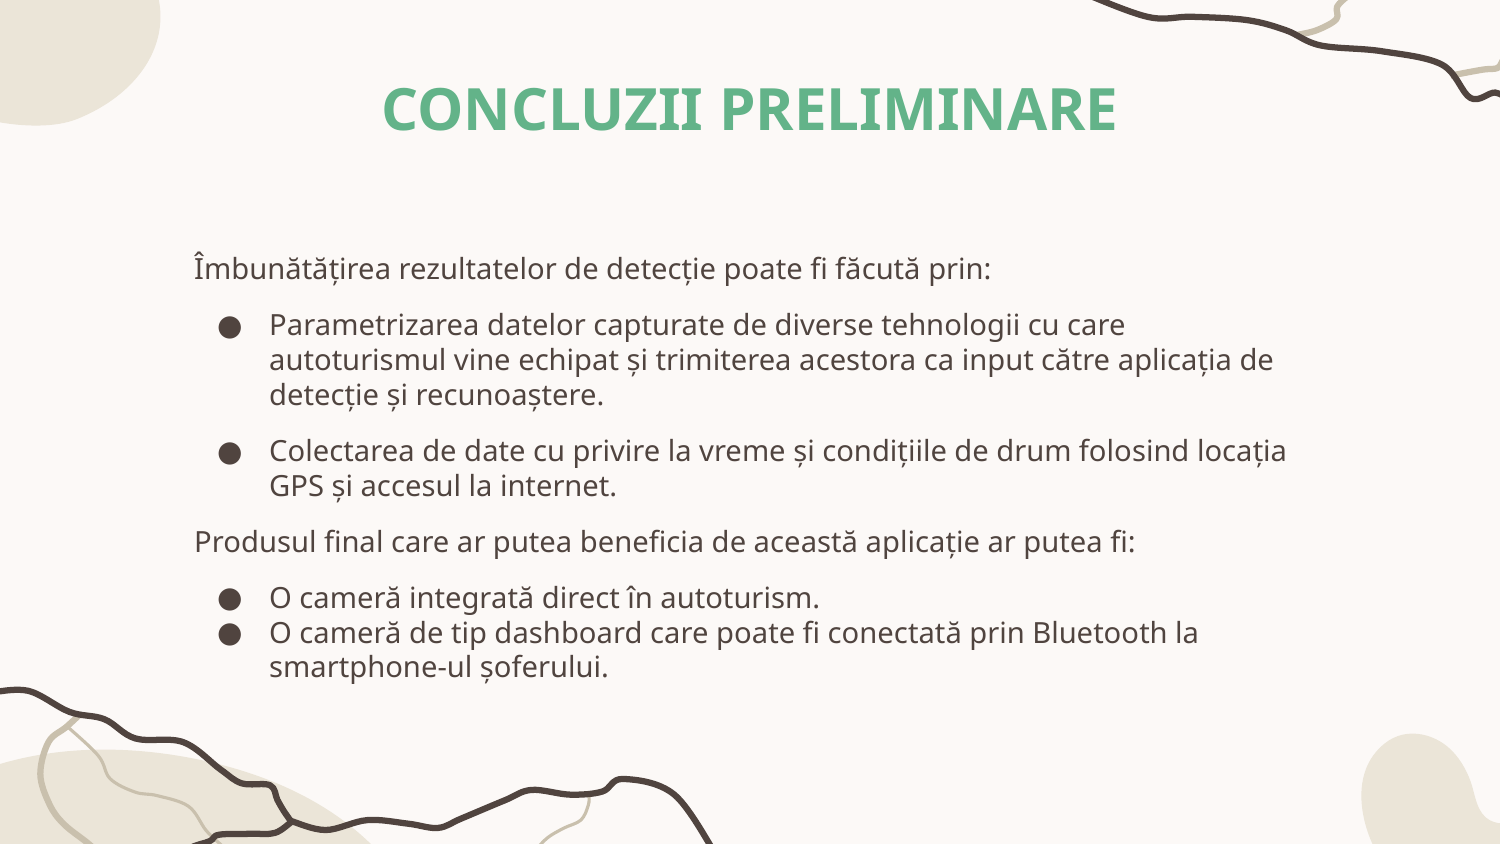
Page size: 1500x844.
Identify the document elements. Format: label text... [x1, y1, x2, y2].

text_box Îmbunătățirea rezultatelor de detecție poate fi făcută prin: Parametrizarea datelor capturate de diverse tehnologii cu care autoturismul vine echipat și trimiterea acestora ca input către aplicația de detecție și recunoaștere. Colectarea de date cu privire la vreme și condițiile de drum folosind locația GPS și accesul la internet. Produsul final care ar putea beneficia de această aplicație ar putea fi: O cameră integrată direct în autoturism. O cameră de tip dashboard care poate fi conectată prin Bluetooth la smartphone-ul șoferului. [179, 235, 1321, 702]
title CONCLUZII PRELIMINARE [124, 60, 1376, 155]
